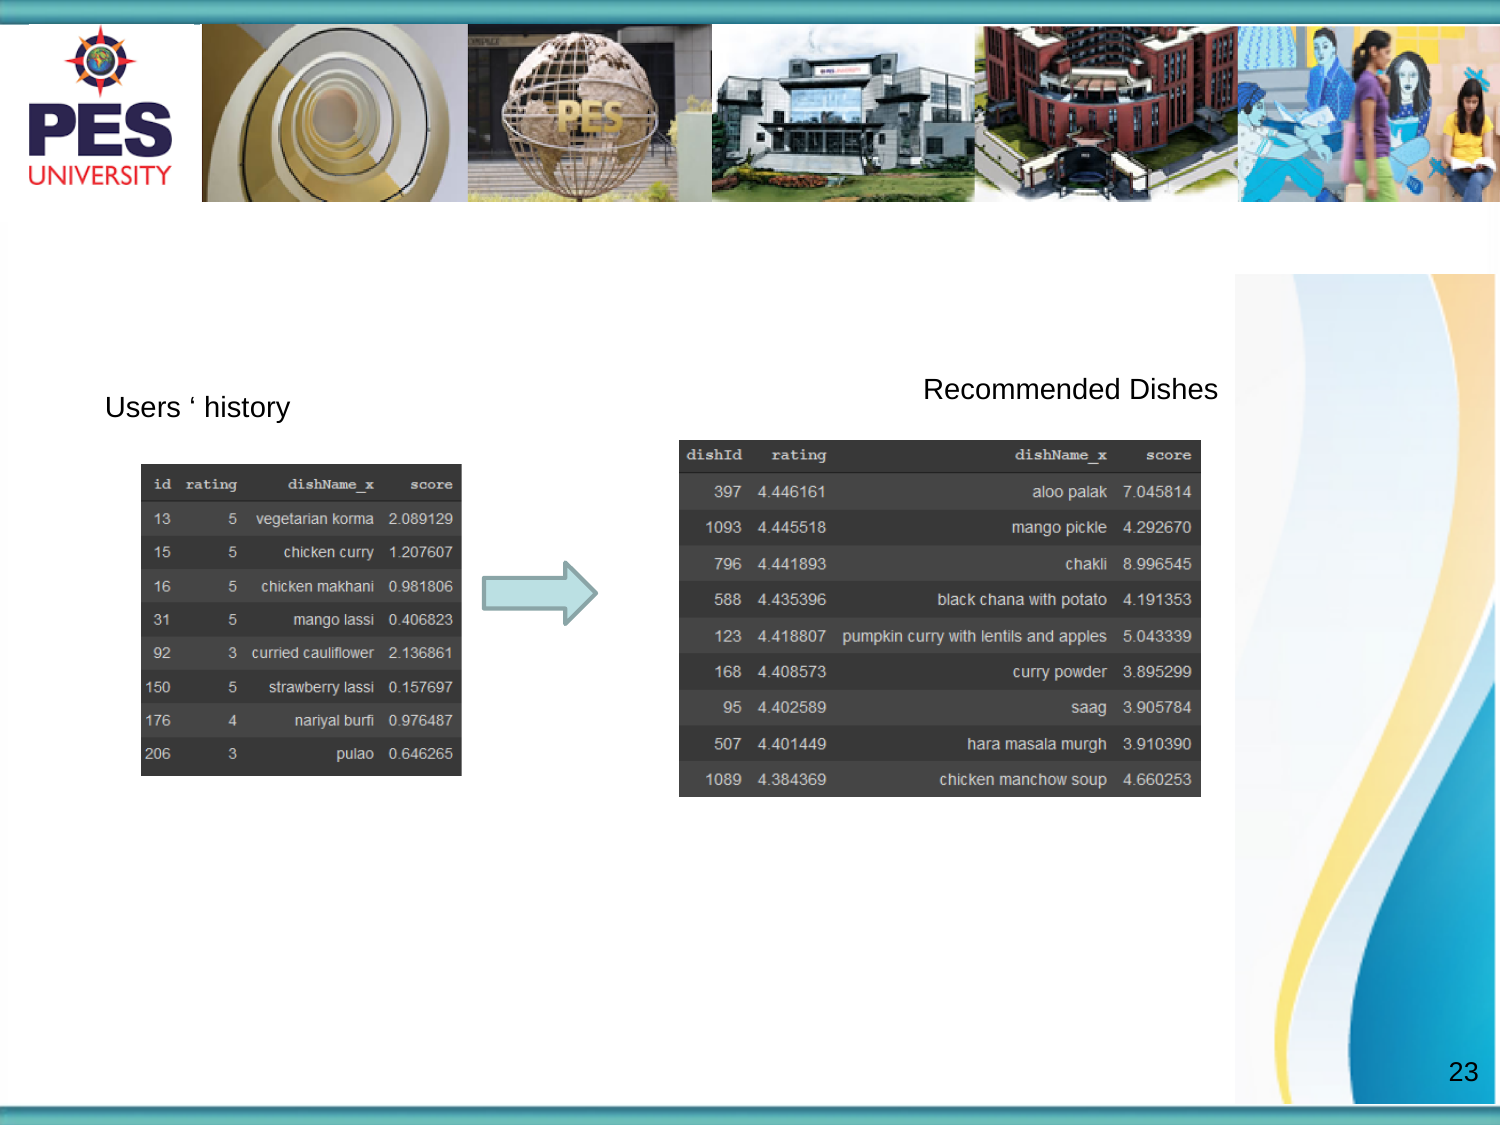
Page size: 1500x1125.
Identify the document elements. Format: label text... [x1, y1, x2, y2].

slide_number 23 [1403, 1038, 1494, 1125]
picture [0, 0, 1500, 1125]
text_box Recommended Dishes [908, 362, 1243, 413]
text_box Users ‘ history [89, 380, 425, 431]
text_box [481, 560, 599, 626]
